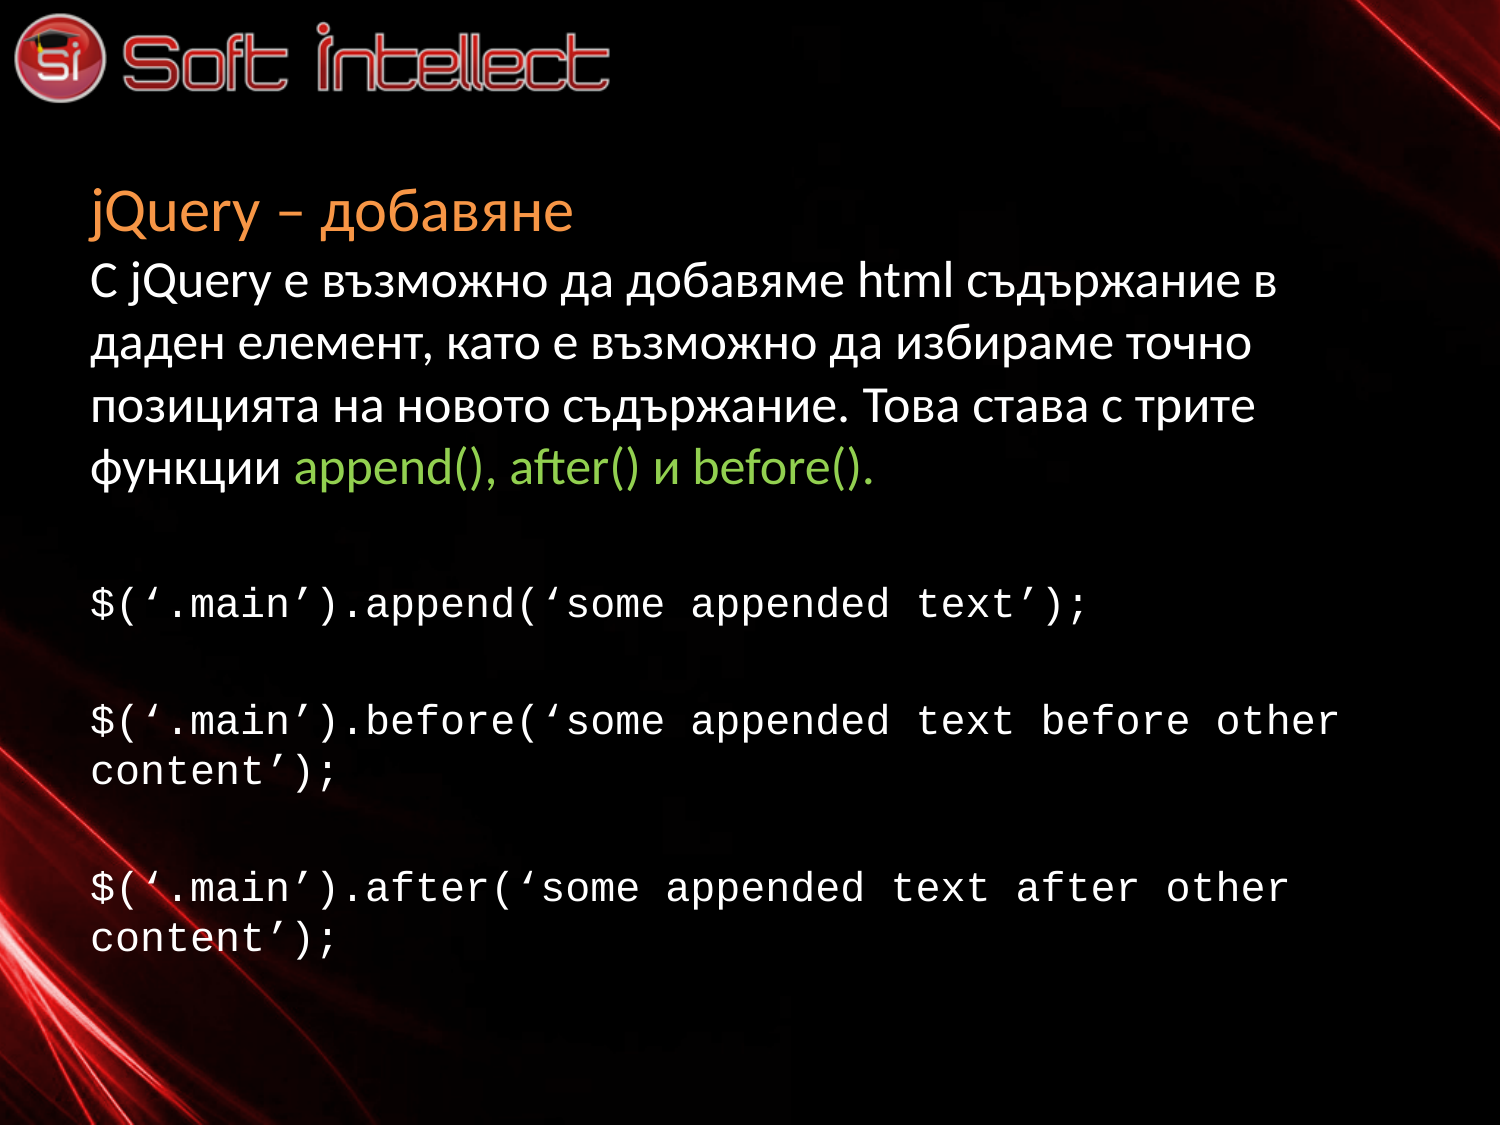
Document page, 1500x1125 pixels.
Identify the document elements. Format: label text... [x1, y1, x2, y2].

title jQuery – добавяне [75, 112, 1488, 300]
list С jQuery e възможно да добавяме html съдържание в даден елемент, като е възможно да избираме точно позицията на новото съдържание. Това става с трите функции append(), after() и before(). $(‘.main’).append(‘some appended text’); $(‘.main’).before(‘some appended text before other content’); $(‘.main’).after(‘some appended text after other content’); [75, 237, 1425, 1063]
picture [0, 0, 1500, 1125]
